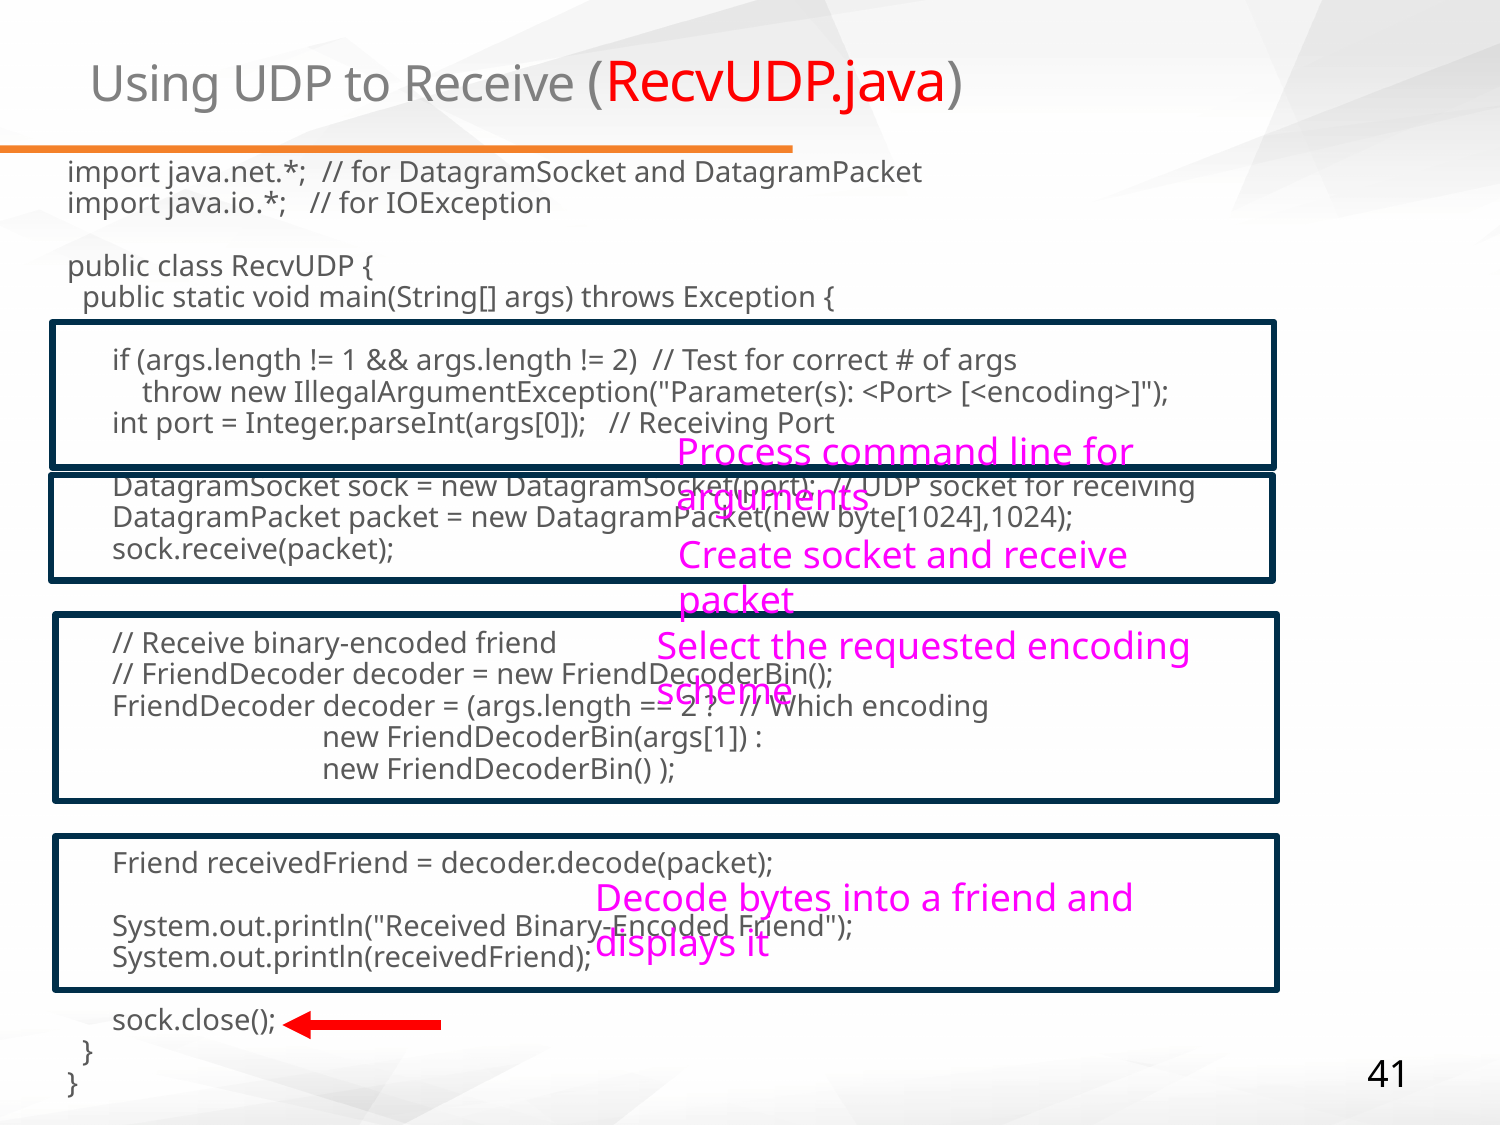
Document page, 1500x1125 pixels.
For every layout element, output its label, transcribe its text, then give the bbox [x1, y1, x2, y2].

slide_number 41 [1074, 1042, 1425, 1103]
text_box Process command line for arguments [661, 420, 1264, 474]
text_box [55, 835, 1278, 991]
list import java.net.*; // for DatagramSocket and DatagramPacket import java.io.*; // for IOException public class RecvUDP { public static void main(String[] args) throws Exception { if (args.length != 1 && args.length != 2) // Test for correct # of args throw new IllegalArgumentException("Parameter(s): <Port> [<encoding>]"); int port = Integer.parseInt(args[0]); // Receiving Port DatagramSocket sock = new DatagramSocket(port); // UDP socket for receiving DatagramPacket packet = new DatagramPacket(new byte[1024],1024); sock.receive(packet); // Receive binary-encoded friend // FriendDecoder decoder = new FriendDecoderBin(); FriendDecoder decoder = (args.length == 2 ? // Which encoding new FriendDecoderBin(args[1]) : new FriendDecoderBin() ); Friend receivedFriend = decoder.decode(packet); System.out.println("Received Binary-Encoded Friend"); System.out.println(receivedFriend); sock.close(); } } [52, 149, 1403, 1107]
title Using UDP to Receive (RecvUDP.java) [75, 45, 1425, 146]
slide_number 20 [0, 0, 1500, 1125]
text_box [51, 321, 1275, 468]
text_box Select the requested encoding scheme [641, 614, 1281, 720]
text_box [55, 614, 1278, 802]
text_box Create socket and receive packet [663, 523, 1266, 629]
text_box [50, 474, 1273, 581]
